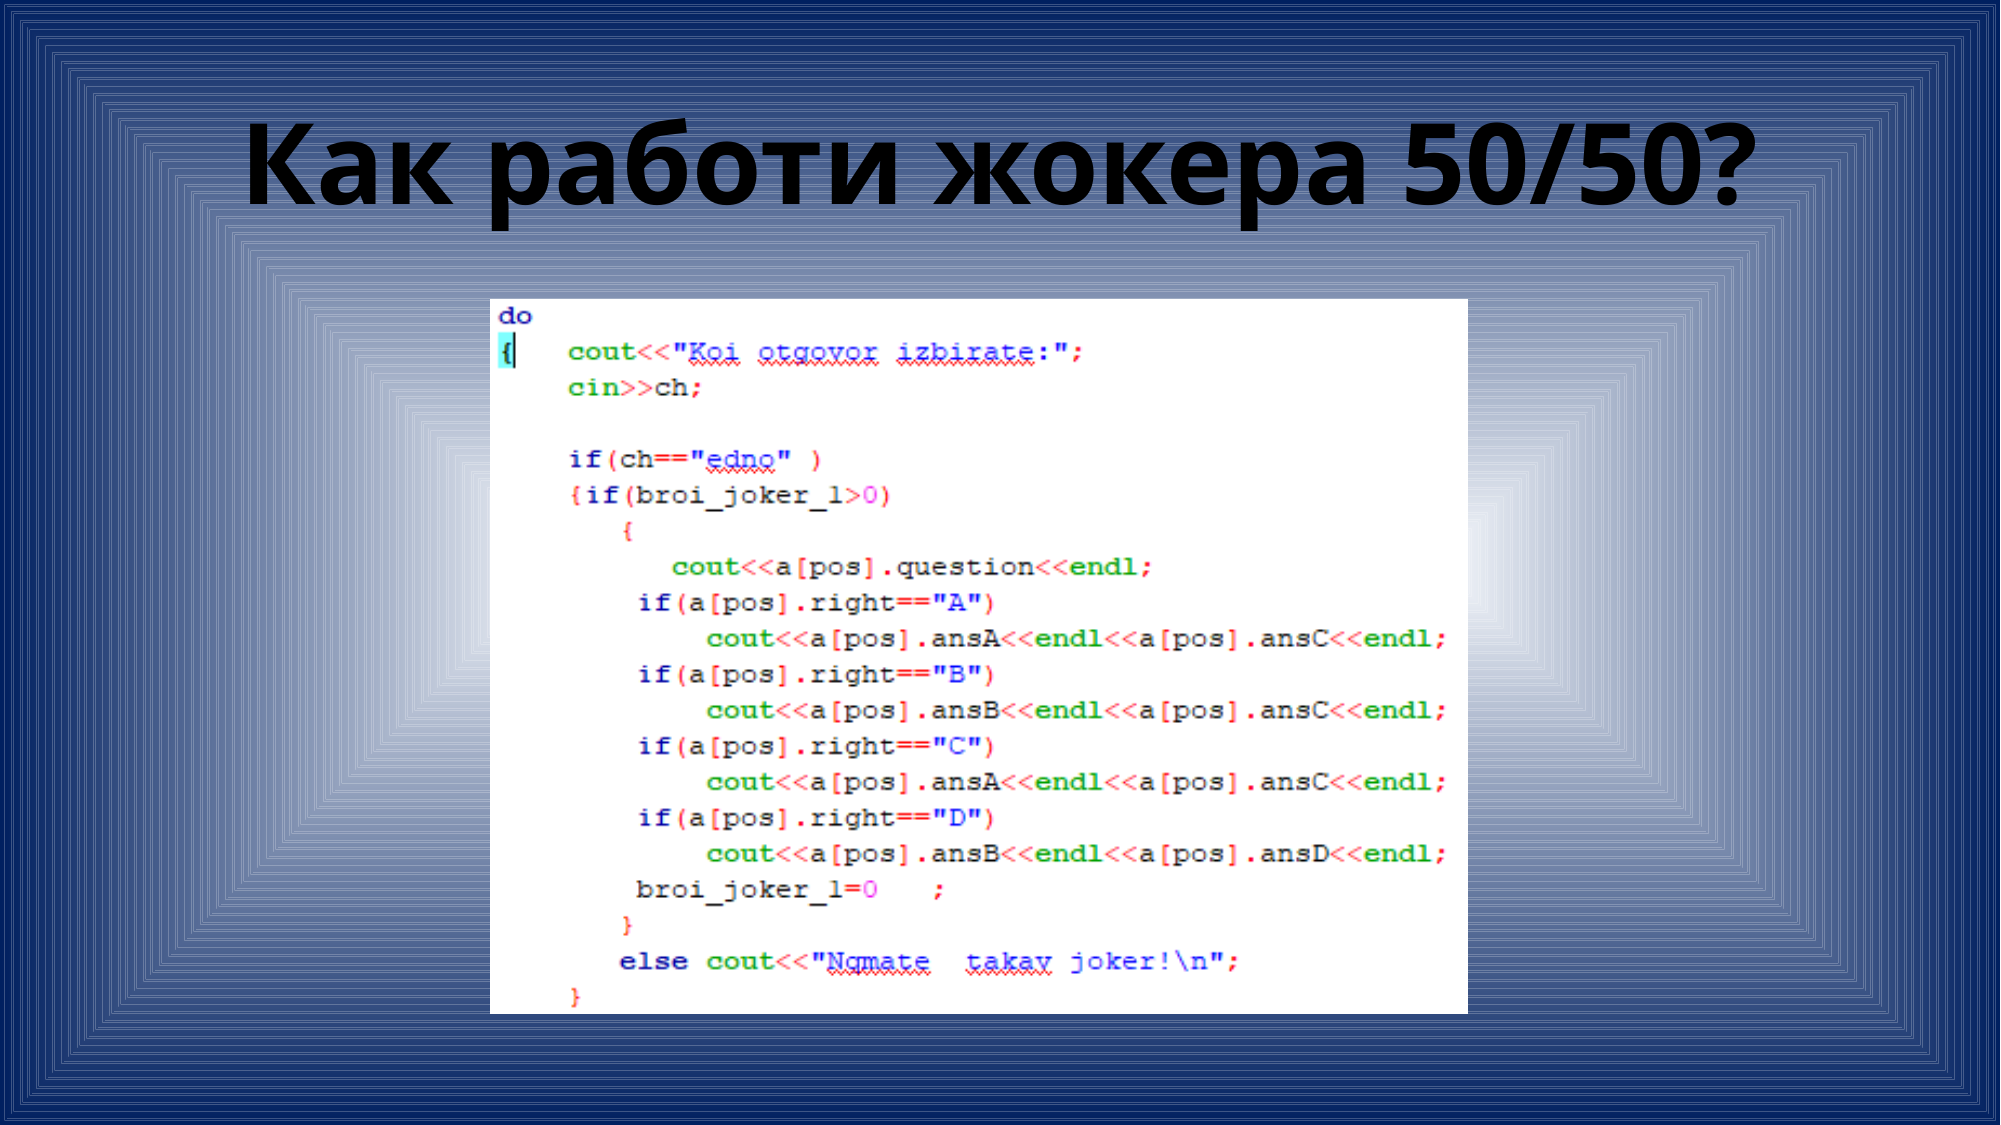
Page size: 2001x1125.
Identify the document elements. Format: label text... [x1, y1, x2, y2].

picture [490, 299, 1468, 1014]
title Как работи жокера 50/50? [137, 59, 1863, 278]
